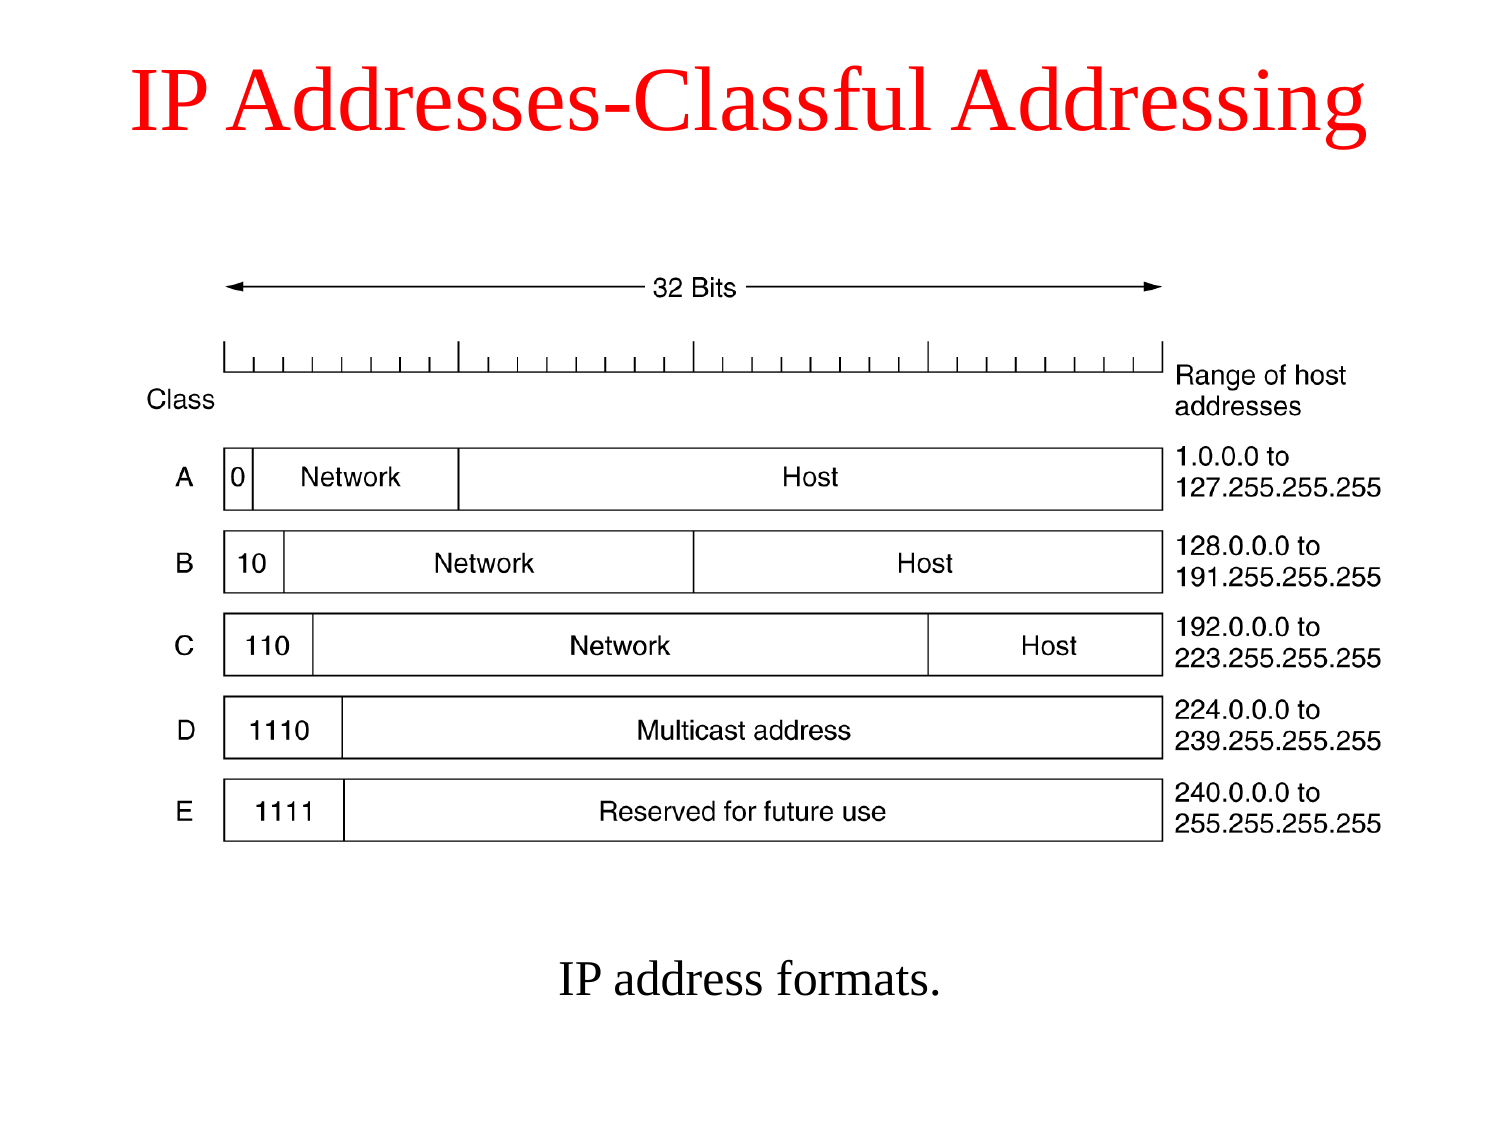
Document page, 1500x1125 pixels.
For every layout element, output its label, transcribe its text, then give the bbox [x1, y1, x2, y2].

picture [146, 270, 1381, 842]
list IP address formats. [0, 937, 1500, 1075]
title IP Addresses-Classful Addressing [0, 0, 1500, 188]
